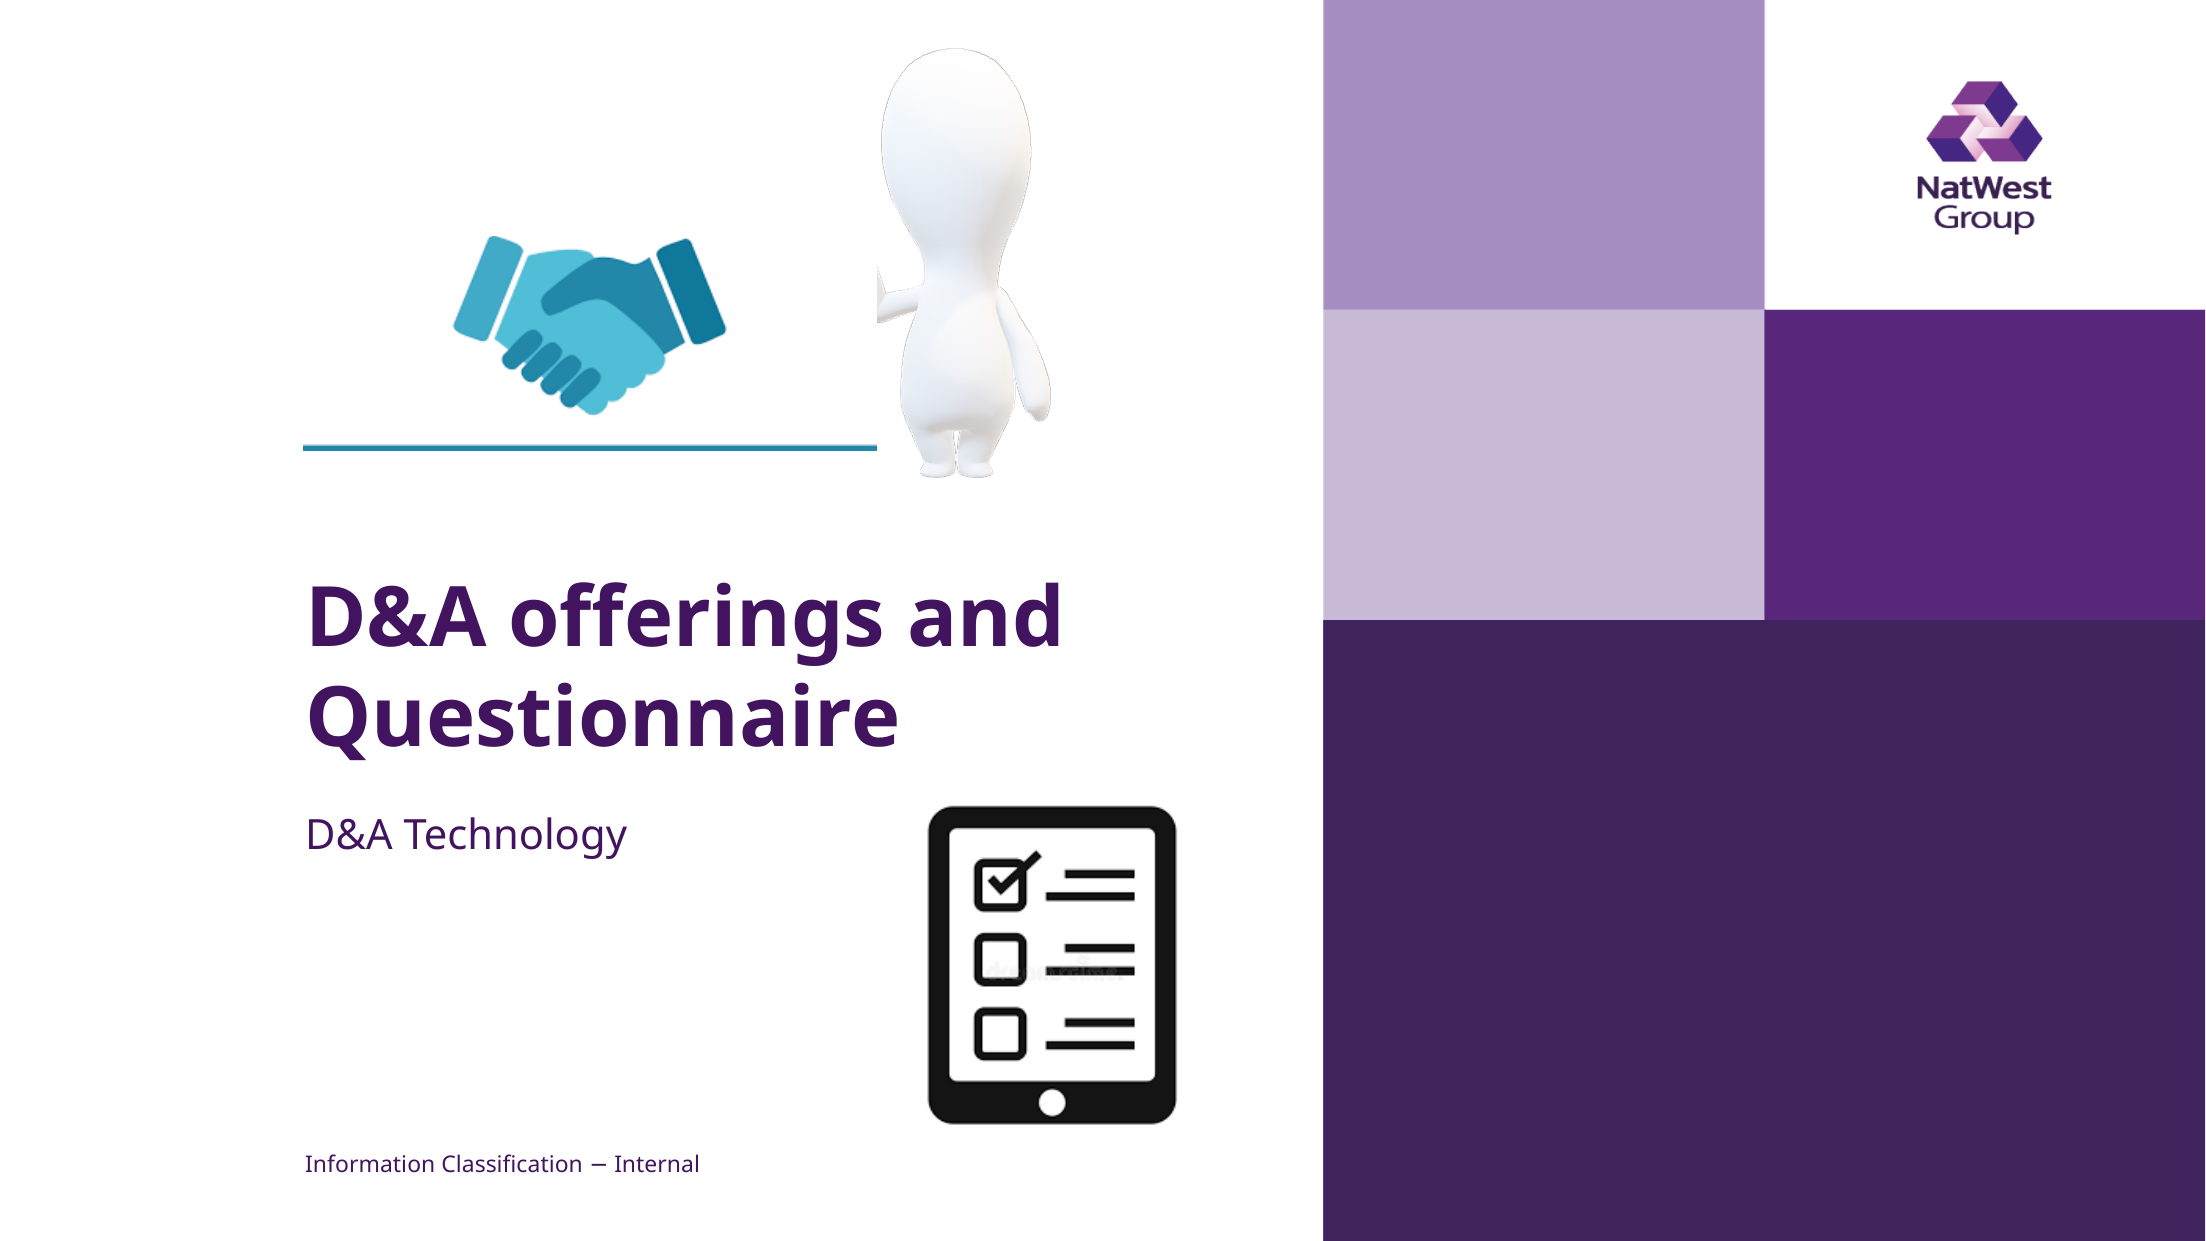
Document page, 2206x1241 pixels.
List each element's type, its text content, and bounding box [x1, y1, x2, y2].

title D&A offerings and Questionnaire [305, 495, 1183, 763]
picture [0, 0, 2206, 1241]
text_box Information Classification − Internal [305, 1140, 714, 1186]
subtitle D&A Technology [305, 807, 871, 899]
